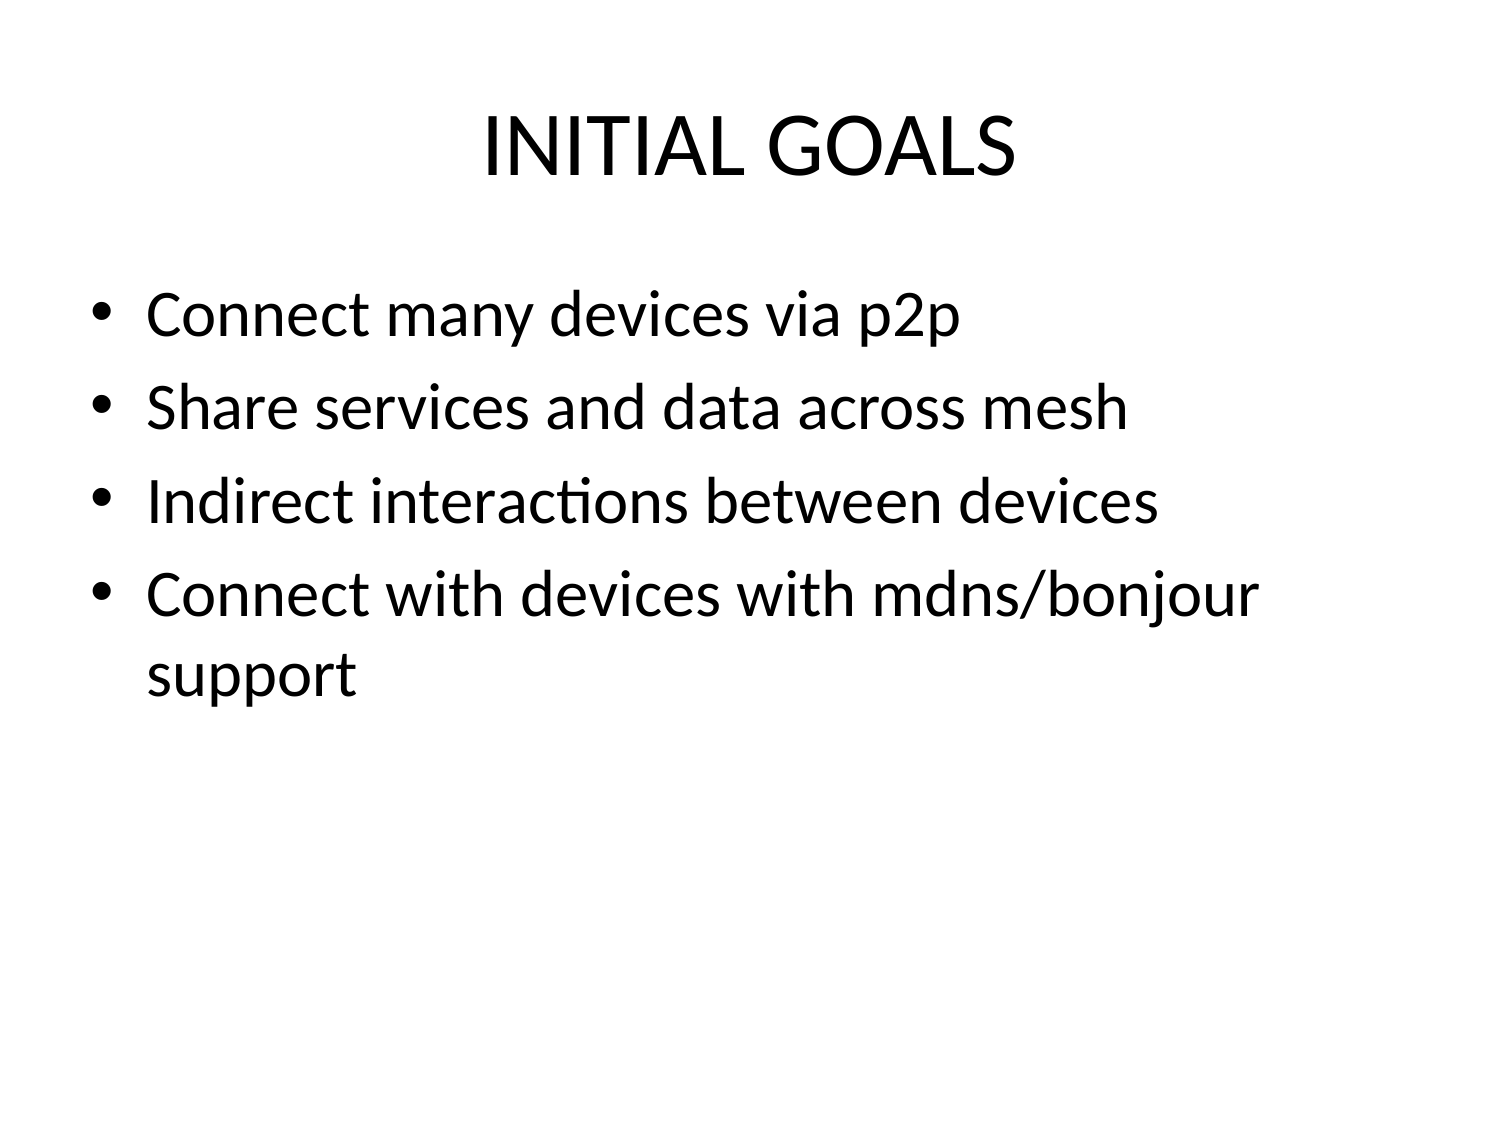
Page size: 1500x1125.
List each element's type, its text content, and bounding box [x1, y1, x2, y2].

title INITIAL GOALS [75, 45, 1425, 233]
list Connect many devices via p2p Share services and data across mesh Indirect interactions between devices Connect with devices with mdns/bonjour support [75, 262, 1425, 1005]
